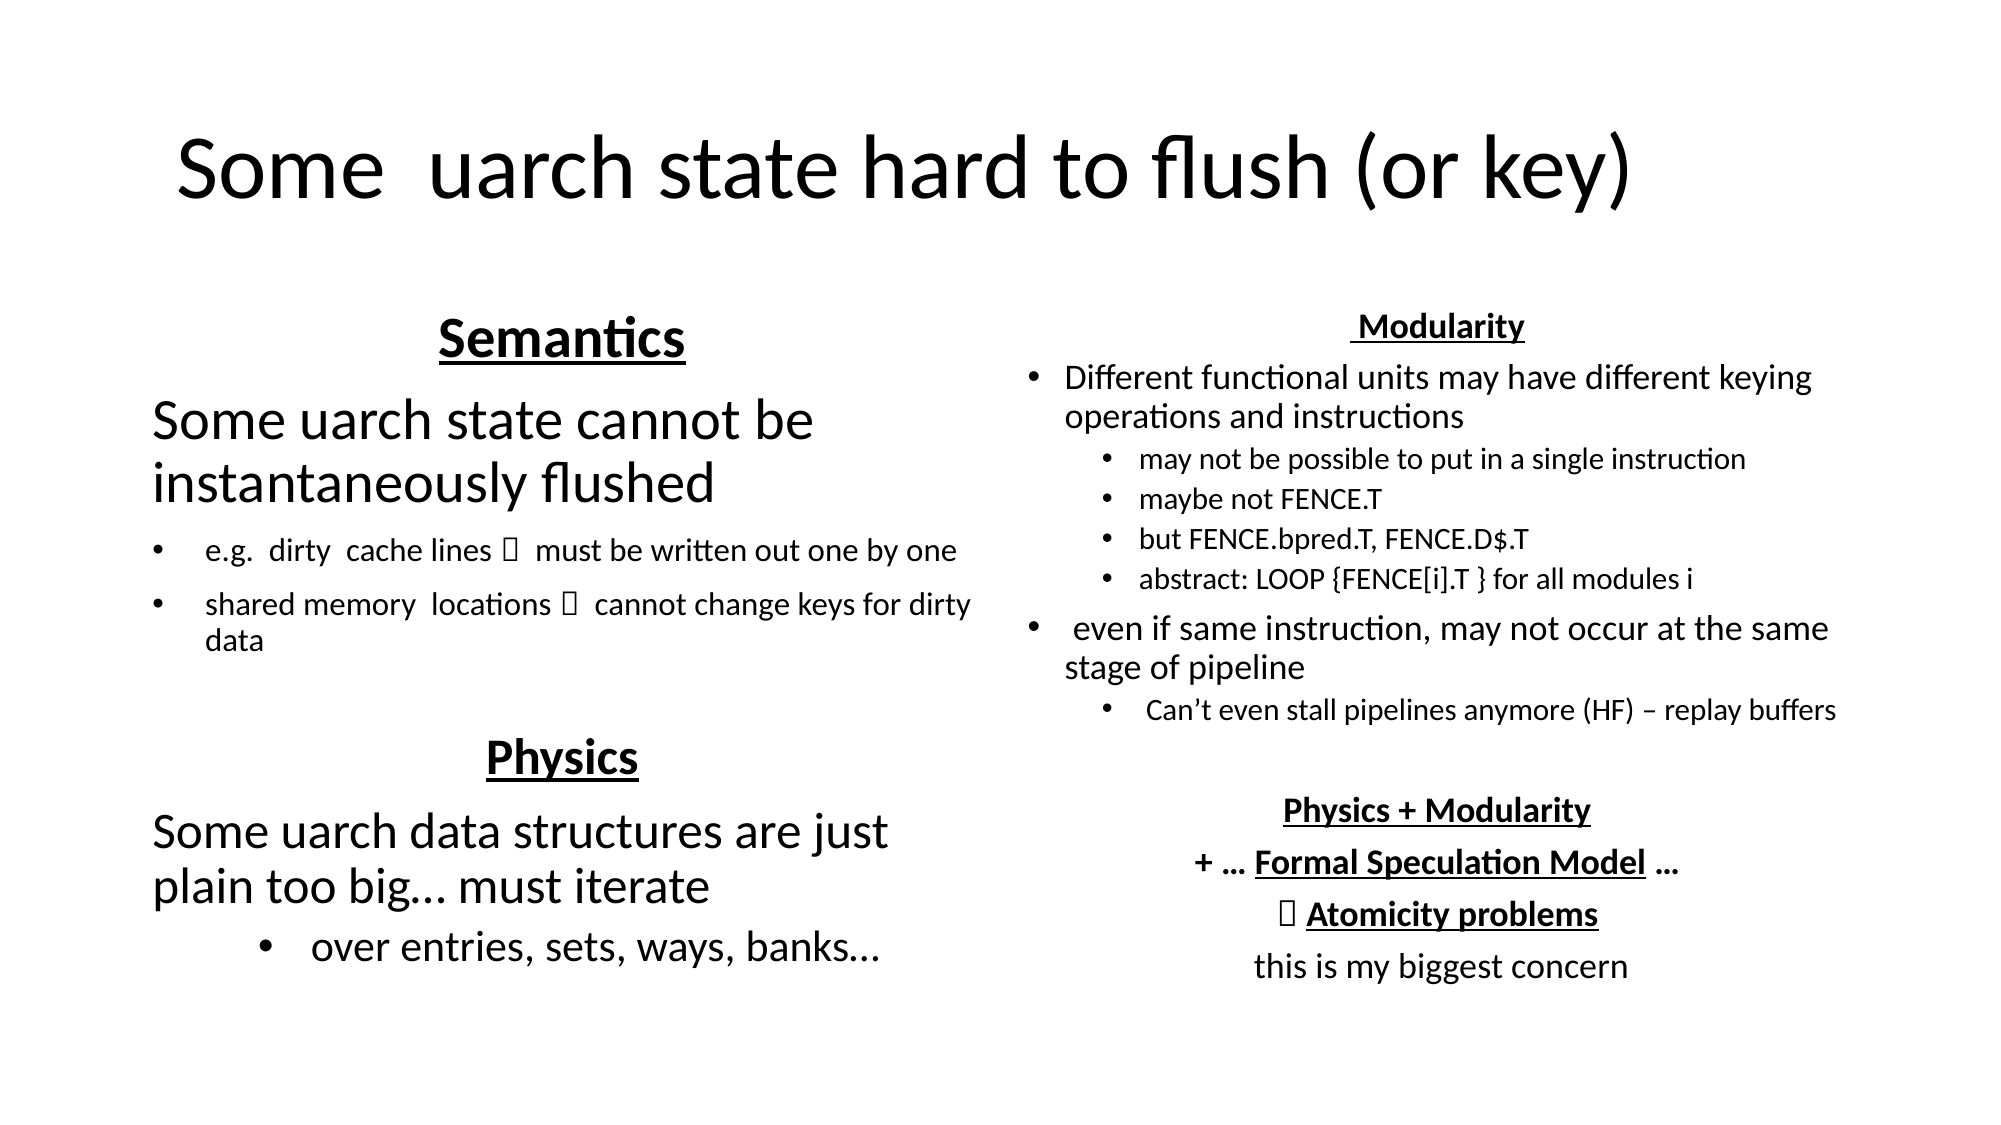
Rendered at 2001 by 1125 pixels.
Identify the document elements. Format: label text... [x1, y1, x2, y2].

list Semantics Some uarch state cannot be instantaneously flushed e.g. dirty cache lines  must be written out one by one shared memory locations  cannot change keys for dirty data Physics Some uarch data structures are just plain too big… must iterate over entries, sets, ways, banks… [137, 299, 988, 1014]
list Modularity Different functional units may have different keying operations and instructions may not be possible to put in a single instruction maybe not FENCE.T but FENCE.bpred.T, FENCE.D$.T abstract: LOOP {FENCE[i].T } for all modules i even if same instruction, may not occur at the same stage of pipeline Can’t even stall pipelines anymore (HF) – replay buffers Physics + Modularity + … Formal Speculation Model …  Atomicity problems this is my biggest concern [1012, 299, 1863, 1014]
title Some uarch state hard to flush (or key) [137, 59, 1863, 278]
